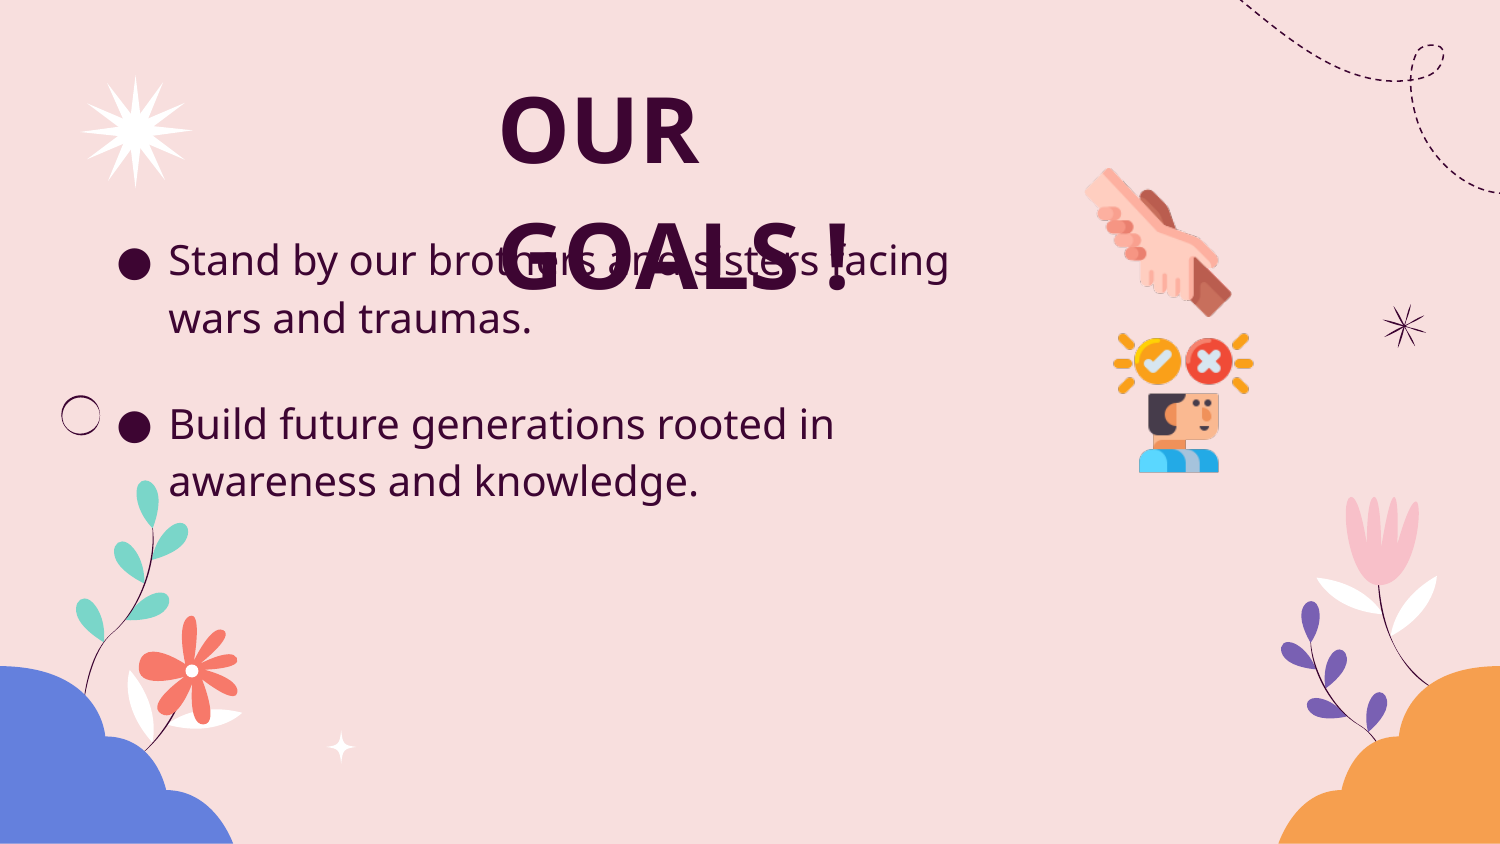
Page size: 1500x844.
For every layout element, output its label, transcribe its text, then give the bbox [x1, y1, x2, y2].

picture [1083, 168, 1232, 317]
title OUR GOALS ! [482, 40, 1018, 169]
text_box Stand by our brothers and sisters facing wars and traumas. [78, 219, 1064, 349]
text_box Build future generations rooted in awareness and knowledge. [78, 382, 1064, 513]
picture [1109, 328, 1258, 478]
